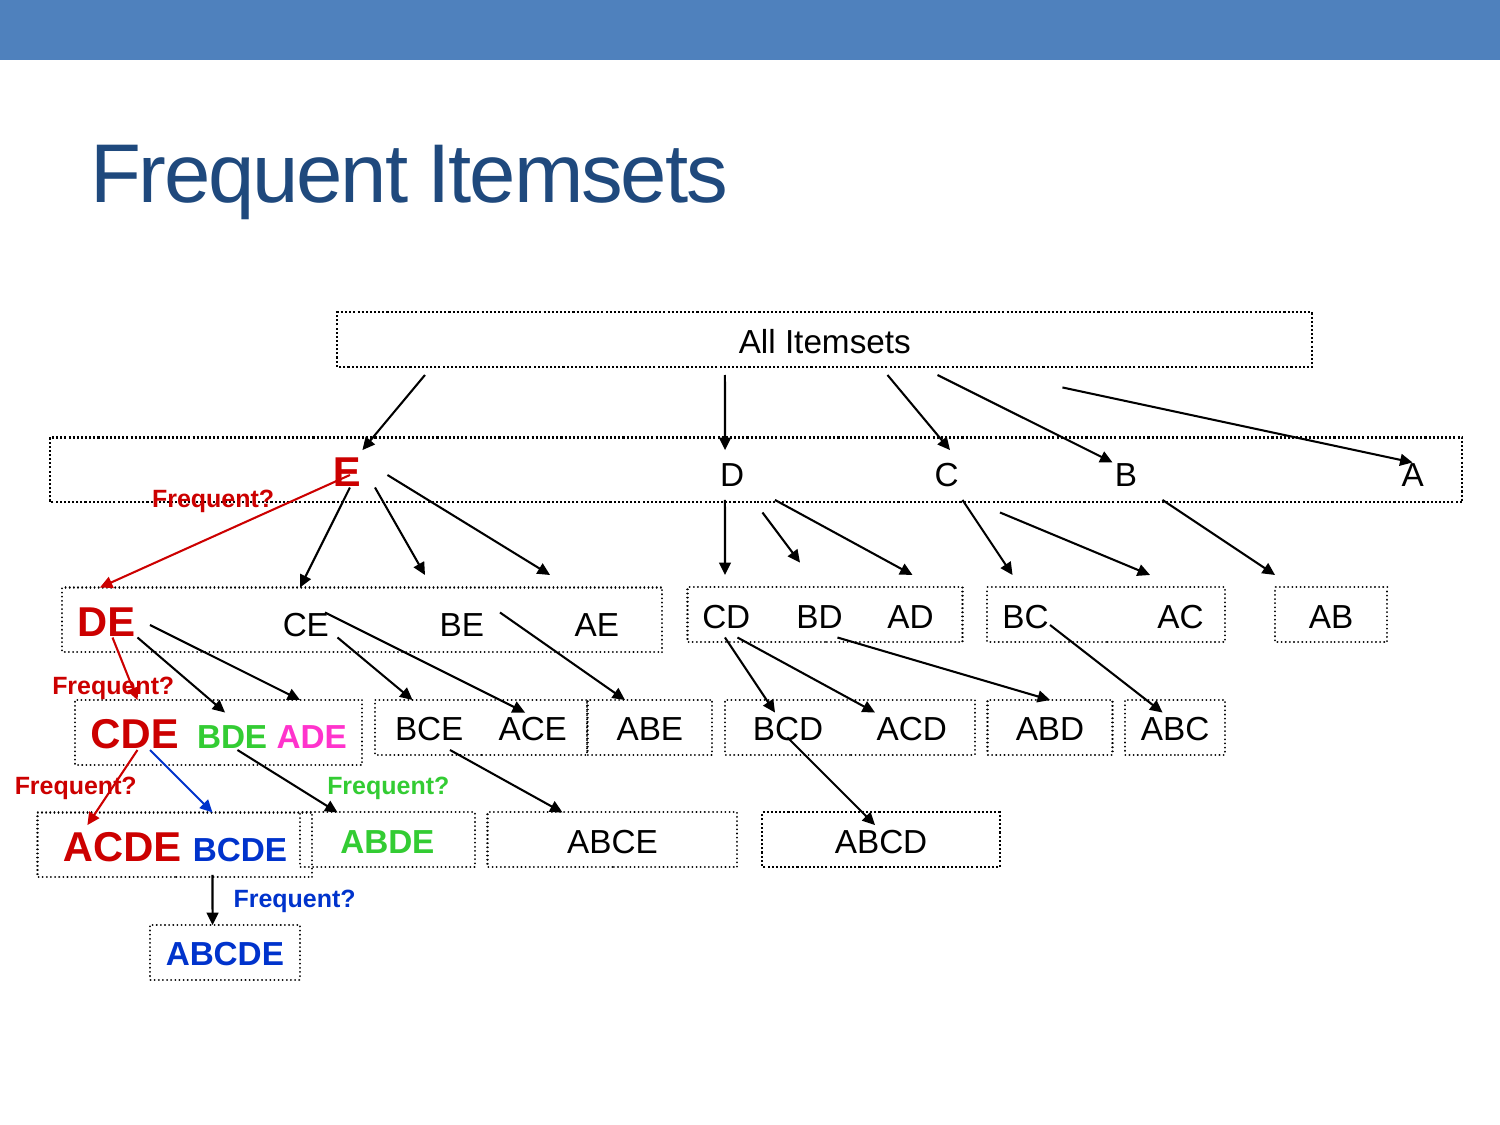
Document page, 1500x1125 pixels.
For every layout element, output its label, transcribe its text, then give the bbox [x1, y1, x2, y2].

text_box Frequent? [137, 474, 300, 520]
text_box [718, 374, 732, 451]
text_box [937, 374, 1113, 463]
text_box Frequent? [218, 875, 375, 920]
text_box ABC [1125, 699, 1225, 755]
text_box [362, 374, 426, 451]
text_box ABCE [487, 812, 738, 868]
text_box [300, 487, 351, 588]
text_box [1162, 499, 1276, 575]
text_box [762, 512, 800, 563]
text_box Frequent? [0, 762, 182, 808]
text_box ABD [987, 699, 1113, 755]
text_box [211, 699, 226, 713]
text_box [1062, 387, 1413, 466]
text_box [724, 637, 775, 713]
text_box [149, 624, 301, 700]
text_box [323, 808, 338, 813]
text_box Frequent? [312, 762, 469, 808]
text_box [324, 612, 526, 713]
text_box [337, 637, 413, 700]
text_box [99, 520, 251, 589]
text_box Ε D C B A [49, 437, 1463, 503]
text_box Frequent? [37, 662, 213, 708]
text_box [999, 512, 1150, 576]
text_box DE CE BE AE [62, 587, 663, 653]
text_box ABDE [300, 812, 475, 868]
text_box [374, 487, 425, 575]
text_box [182, 781, 213, 813]
text_box BCD ACD [725, 699, 975, 755]
text_box [387, 474, 550, 575]
text_box [737, 637, 875, 713]
text_box [962, 499, 1013, 575]
text_box [499, 612, 625, 700]
text_box [718, 499, 732, 575]
text_box CD BD AD [687, 587, 963, 643]
text_box ABCD [762, 812, 1000, 868]
text_box ABE [587, 699, 713, 755]
text_box [787, 737, 875, 826]
text_box AB [1275, 587, 1388, 643]
title Frequent Itemsets [75, 87, 1425, 250]
text_box [206, 874, 218, 925]
text_box [887, 374, 950, 451]
text_box [449, 749, 563, 813]
text_box CDE BDE ADE [74, 699, 363, 765]
text_box BC AC [987, 587, 1225, 643]
text_box [837, 637, 1051, 703]
text_box [1049, 624, 1163, 713]
text_box [87, 808, 100, 826]
text_box [774, 499, 913, 575]
text_box ACDE BCDE [37, 812, 313, 878]
text_box ABCDE [149, 924, 300, 980]
text_box BCE ACE [374, 699, 587, 755]
text_box All Itemsets [337, 312, 1313, 368]
